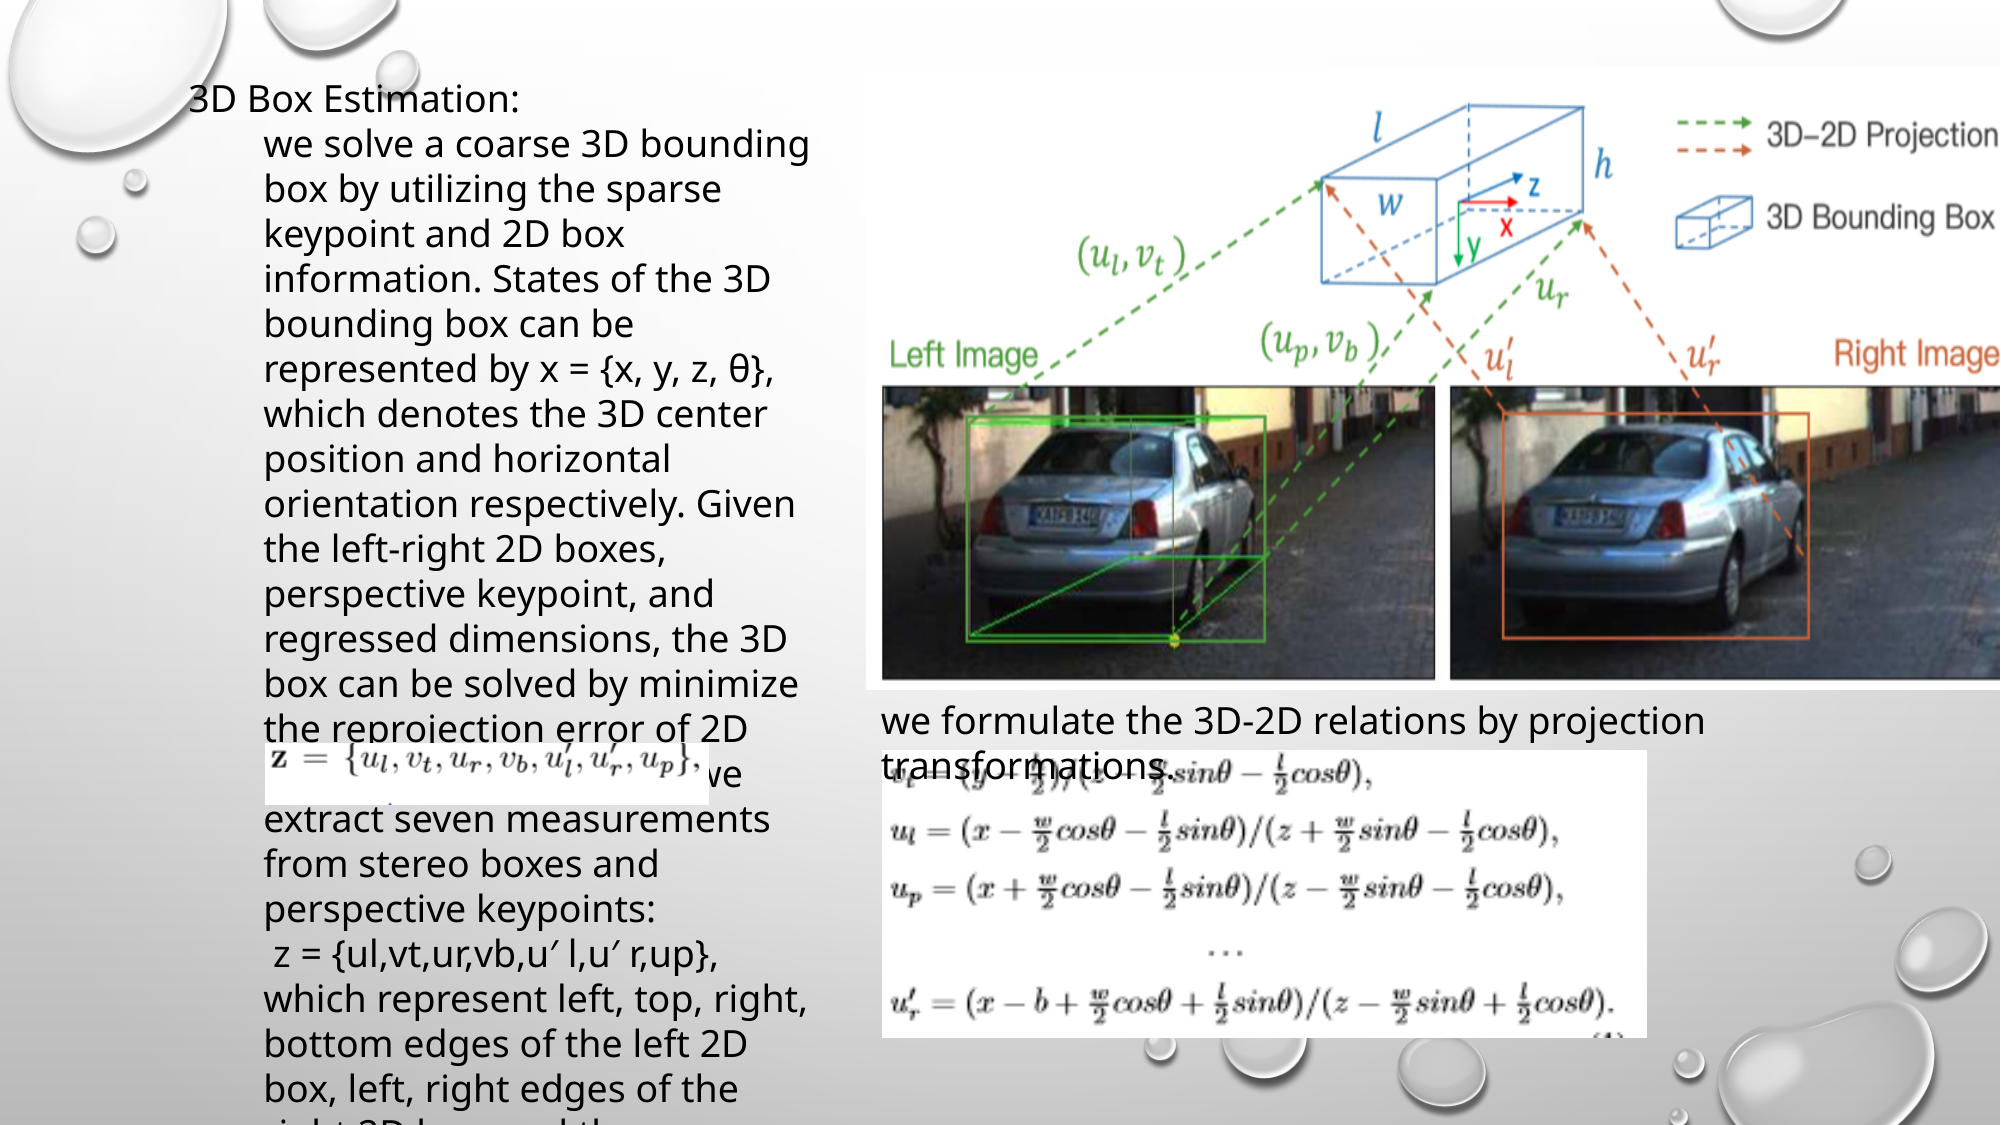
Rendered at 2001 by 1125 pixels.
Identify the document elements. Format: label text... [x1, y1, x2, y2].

text_box 3D Box Estimation: we solve a coarse 3D bounding box by utilizing the sparse keypoint and 2D box information. States of the 3D bounding box can be represented by x = {x, y, z, θ}, which denotes the 3D center position and horizontal orientation respectively. Given the left-right 2D boxes, perspective keypoint, and regressed dimensions, the 3D box can be solved by minimize the reprojection error of 2D boxes and the keypoint. we extract seven measurements from stereo boxes and perspective keypoints: z = {ul,vt,ur,vb,u′ l,u′ r,up}, which represent left, top, right, bottom edges of the left 2D box, left, right edges of the right 2D box, and the u coordinate of the perspective keypoint. [173, 67, 841, 1125]
text_box we formulate the 3D-2D relations by projection transformations. [866, 696, 1875, 794]
picture [0, 0, 2000, 1125]
picture [265, 743, 709, 805]
